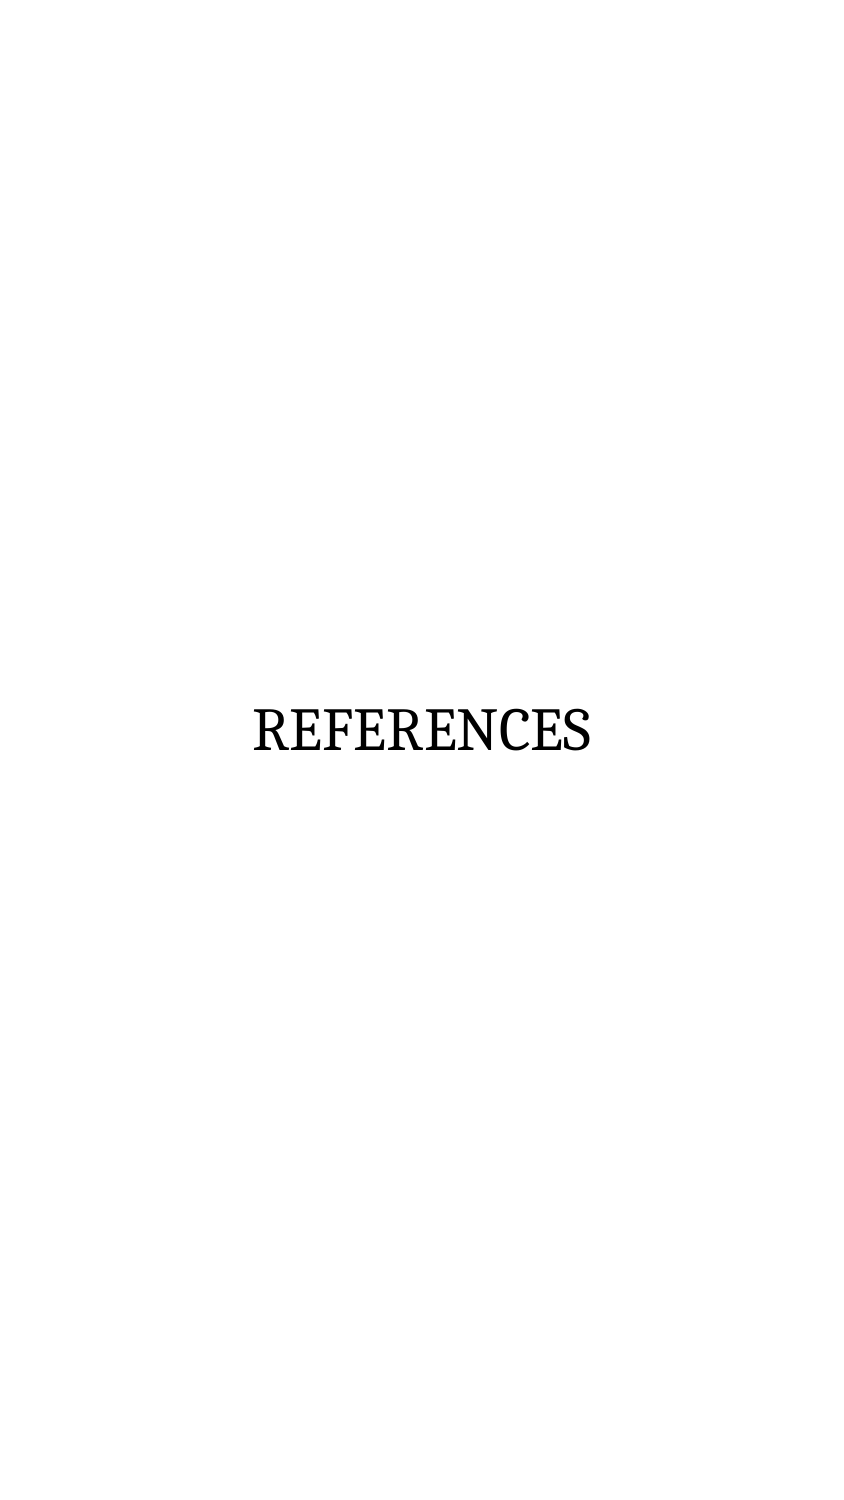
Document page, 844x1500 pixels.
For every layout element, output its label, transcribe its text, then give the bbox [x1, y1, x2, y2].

title REFERENCES [28, 581, 815, 771]
